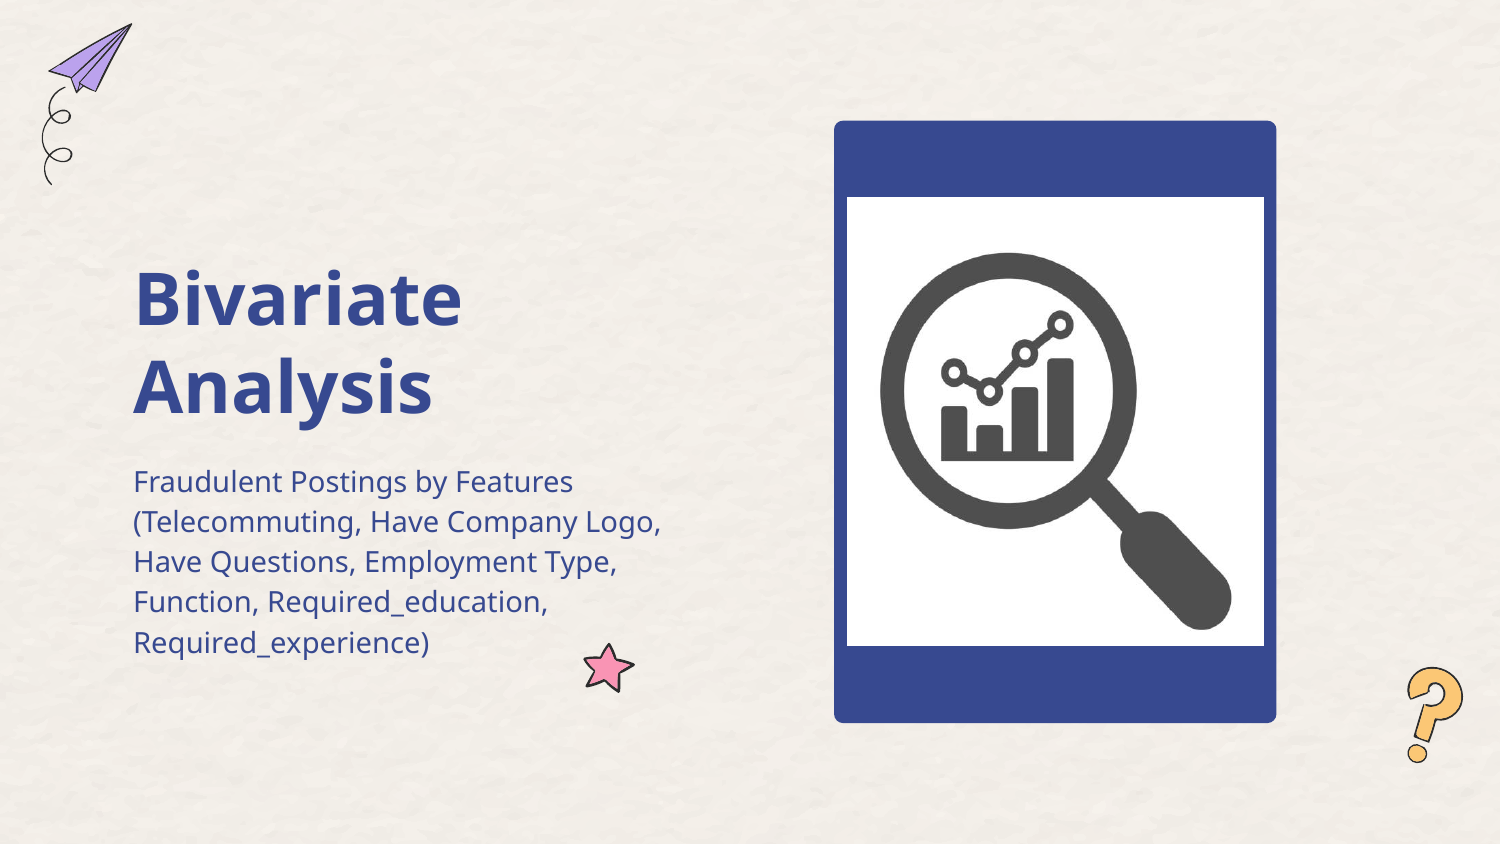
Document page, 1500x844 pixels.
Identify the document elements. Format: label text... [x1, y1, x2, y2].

picture [847, 197, 1264, 647]
subtitle Fraudulent Postings by Features (Telecommuting, Have Company Logo, Have Questions, Employment Type, Function, Required_education, Required_experience) [118, 443, 709, 587]
text_box [834, 120, 1277, 724]
title Bivariate Analysis [118, 245, 709, 443]
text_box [582, 642, 636, 694]
